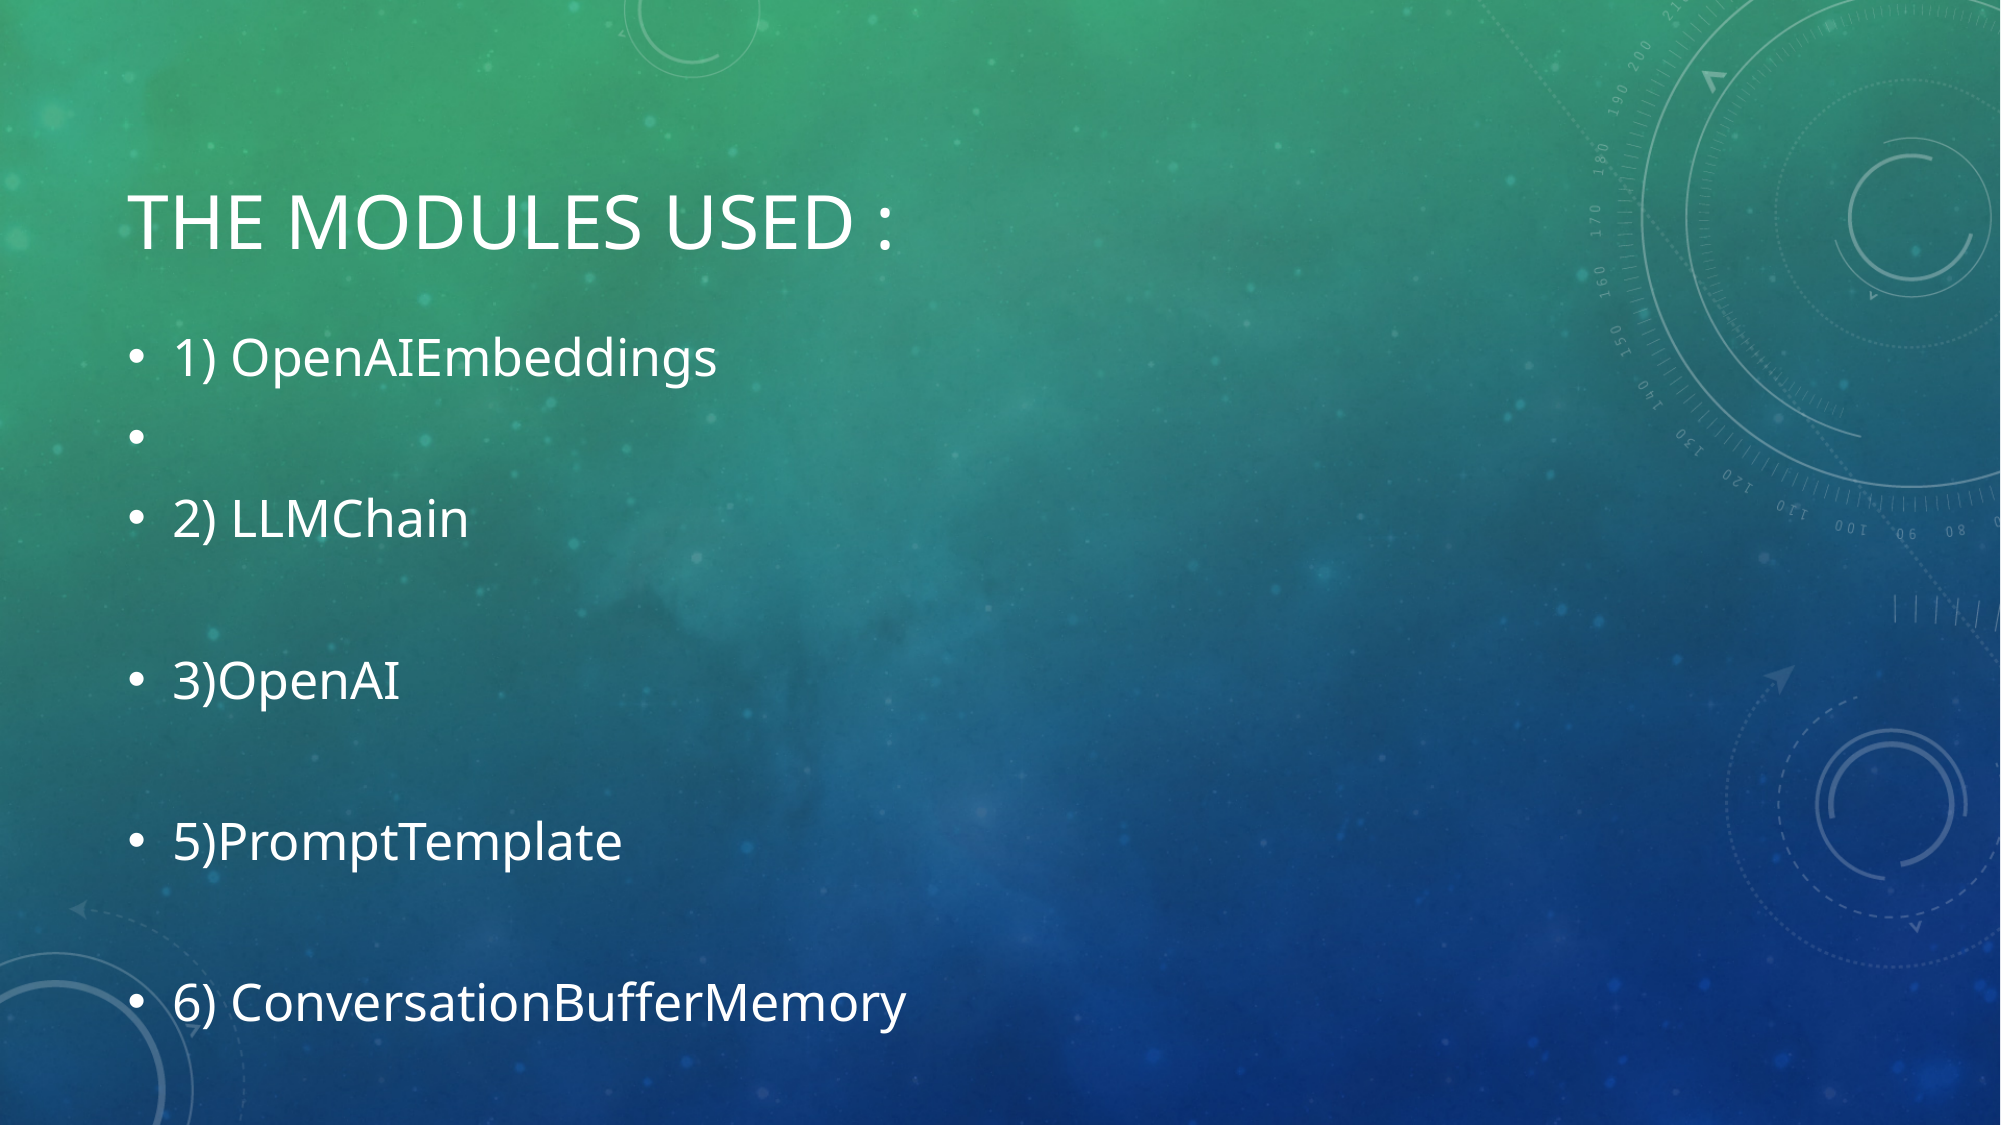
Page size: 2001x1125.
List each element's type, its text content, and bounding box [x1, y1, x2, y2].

list 1) OpenAIEmbeddings 2) LLMChain 3)OpenAI 5)PromptTemplate 6) ConversationBufferMemory [112, 317, 1775, 1042]
picture [0, 0, 2001, 1125]
title The modules used : [112, 99, 1775, 317]
